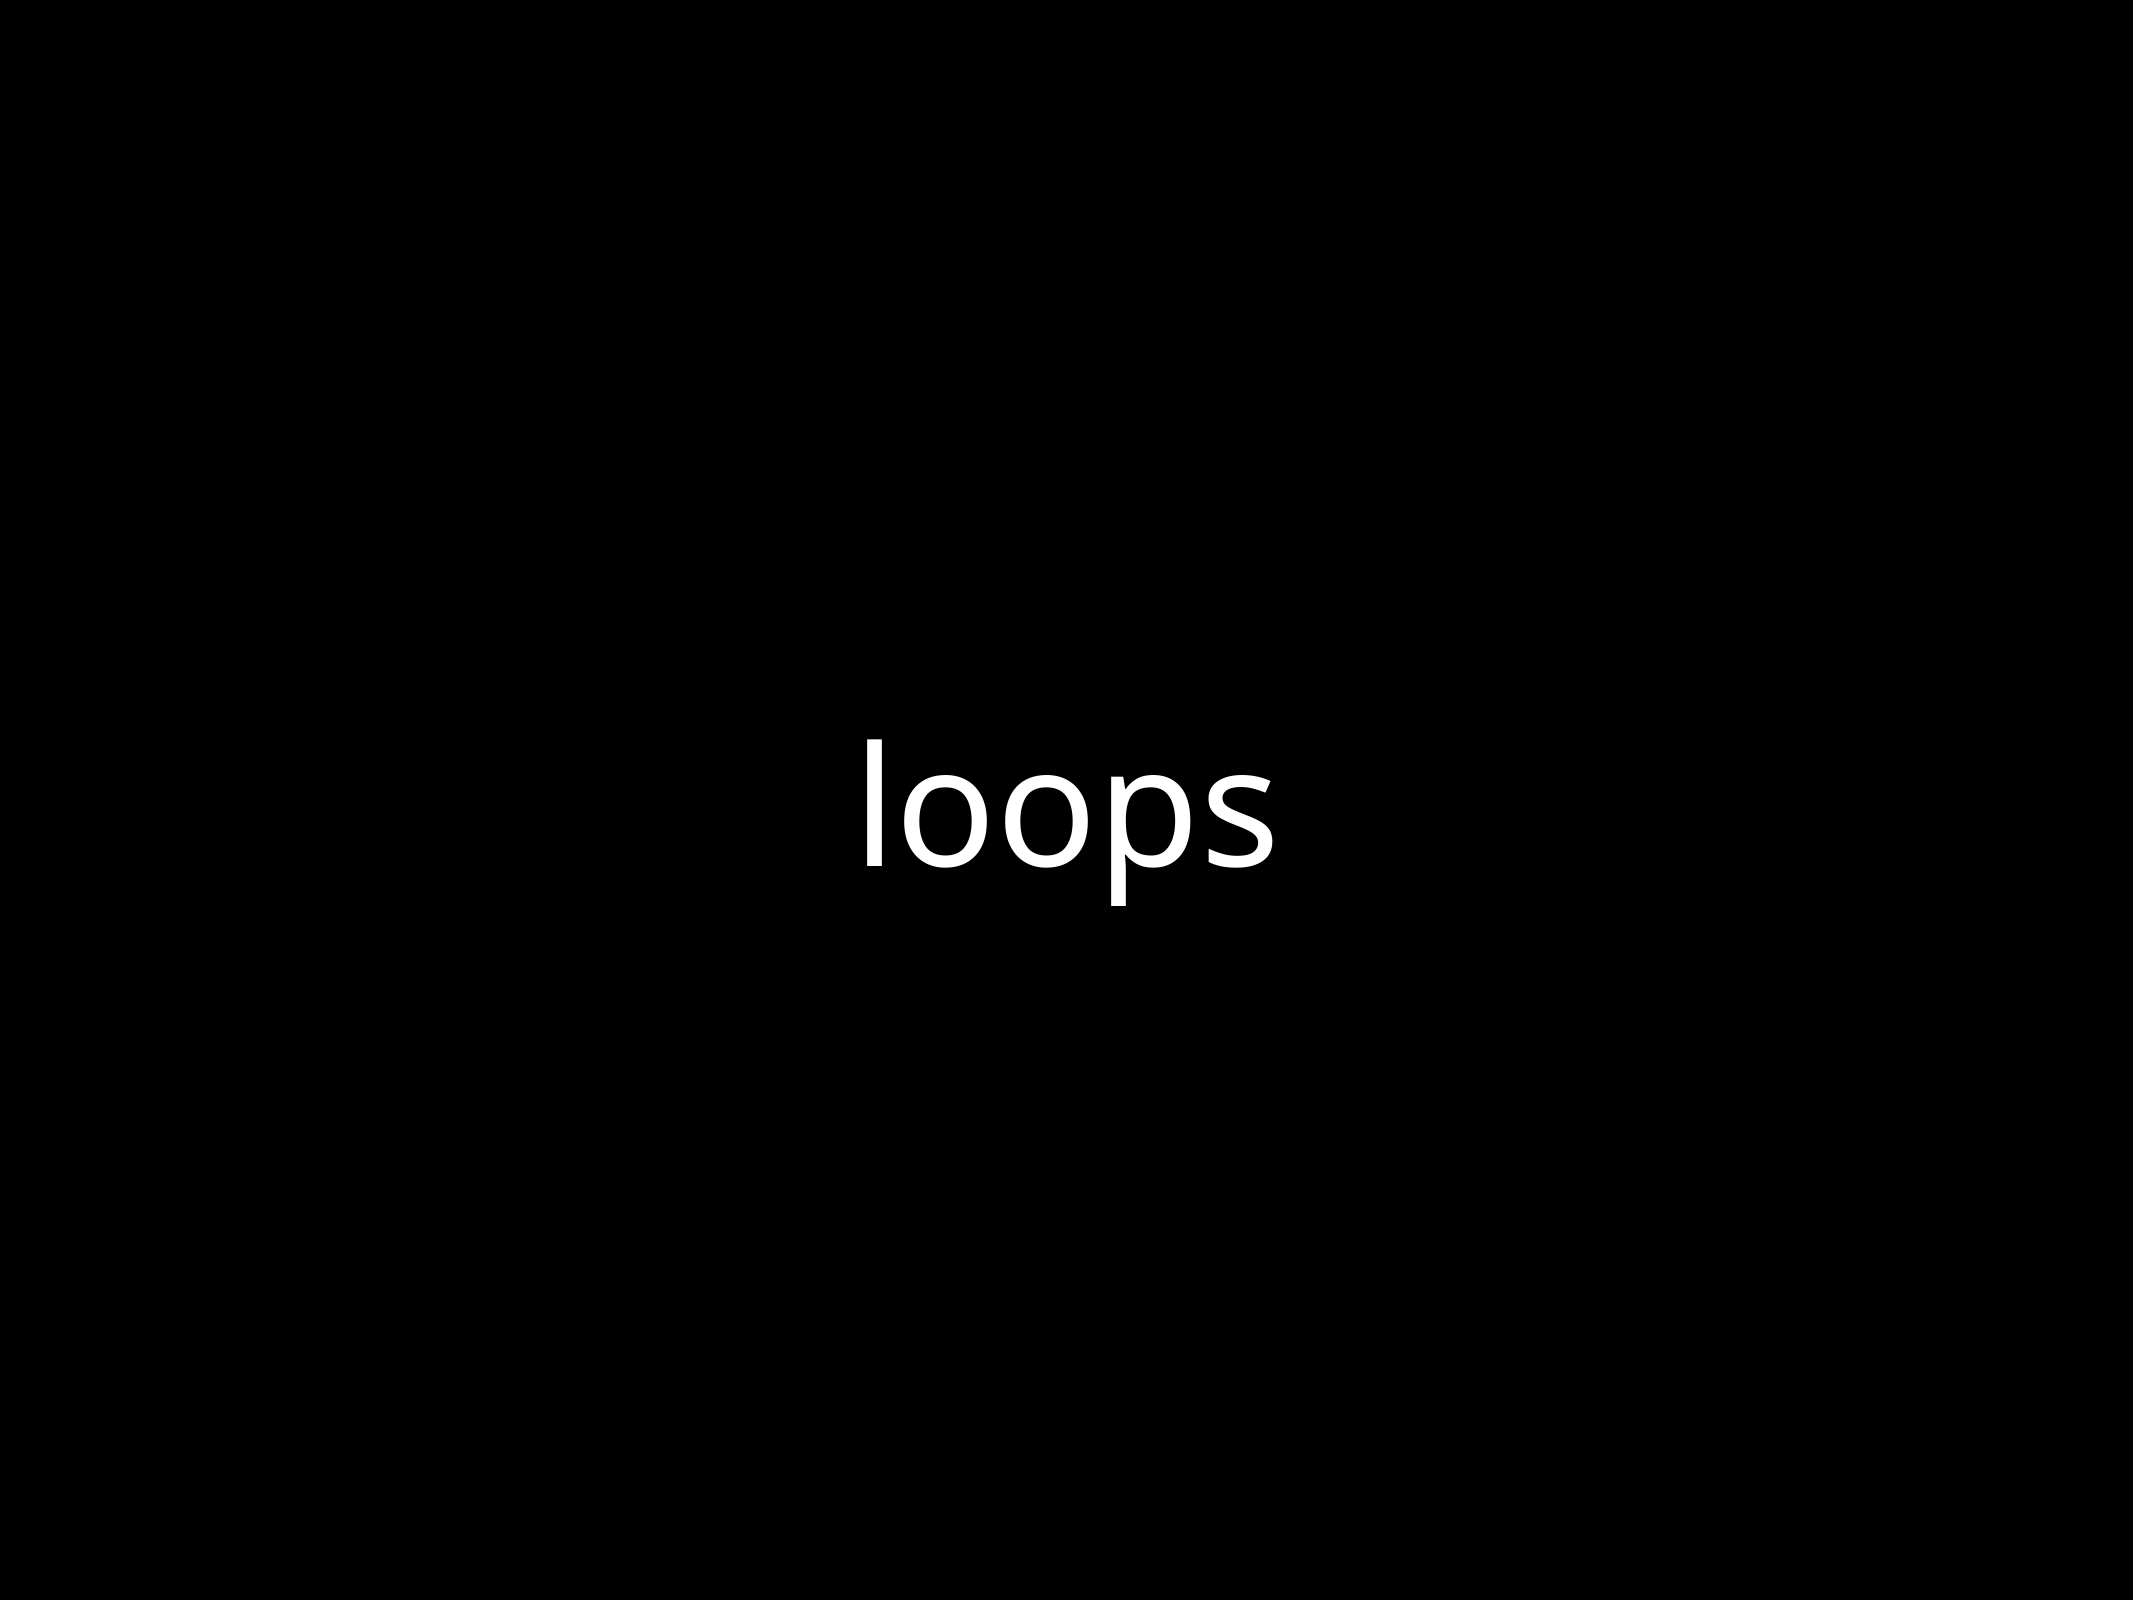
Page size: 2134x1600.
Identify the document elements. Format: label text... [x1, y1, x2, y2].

title loops [207, 528, 1926, 1072]
